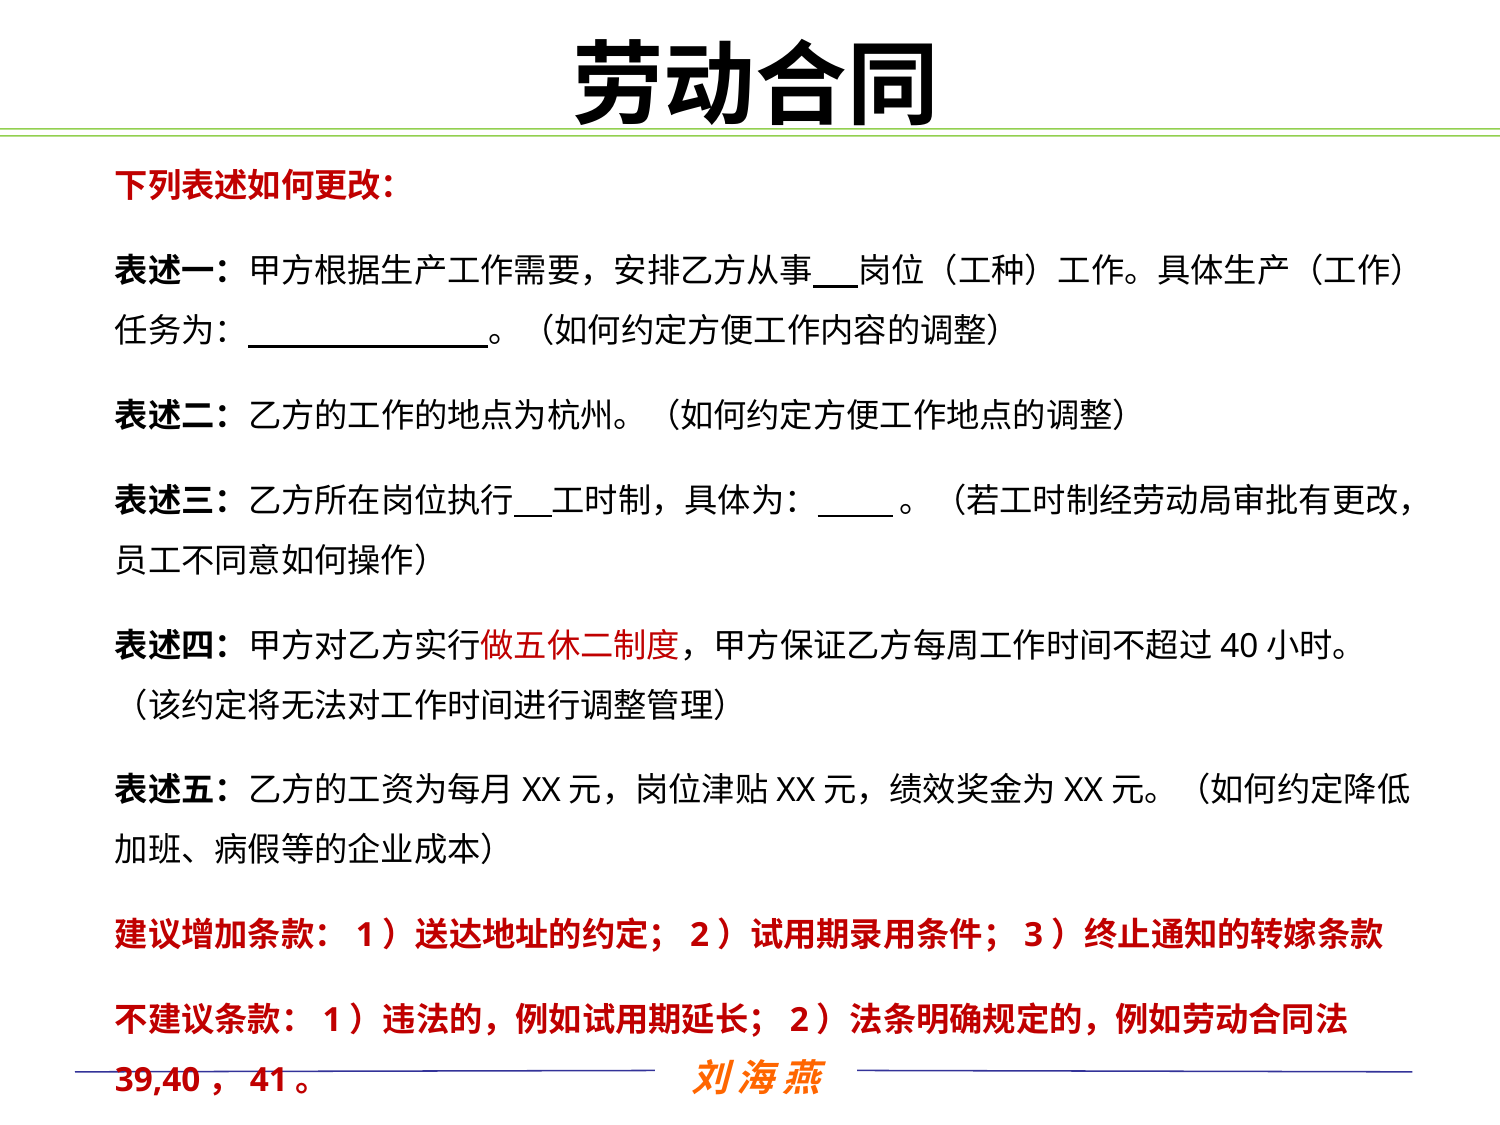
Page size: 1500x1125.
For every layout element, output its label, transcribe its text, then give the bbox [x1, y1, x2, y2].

title 劳动合同 [64, 0, 1448, 162]
text_box 下列表述如何更改： 表述一：甲方根据生产工作需要，安排乙方从事 岗位（工种）工作。具体生产（工作）任务为： 。（如何约定方便工作内容的调整） 表述二：乙方的工作的地点为杭州。（如何约定方便工作地点的调整） 表述三：乙方所在岗位执行 工时制，具体为： 。（若工时制经劳动局审批有更改，员工不同意如何操作） 表述四：甲方对乙方实行做五休二制度，甲方保证乙方每周工作时间不超过40小时。（该约定将无法对工作时间进行调整管理） 表述五：乙方的工资为每月XX元，岗位津贴XX元，绩效奖金为XX元。（如何约定降低加班、病假等的企业成本） 建议增加条款：1）送达地址的约定；2）试用期录用条件；3）终止通知的转嫁条款 不建议条款：1）违法的，例如试用期延长；2）法条明确规定的，例如劳动合同法39,40，41。 [100, 137, 1447, 1125]
